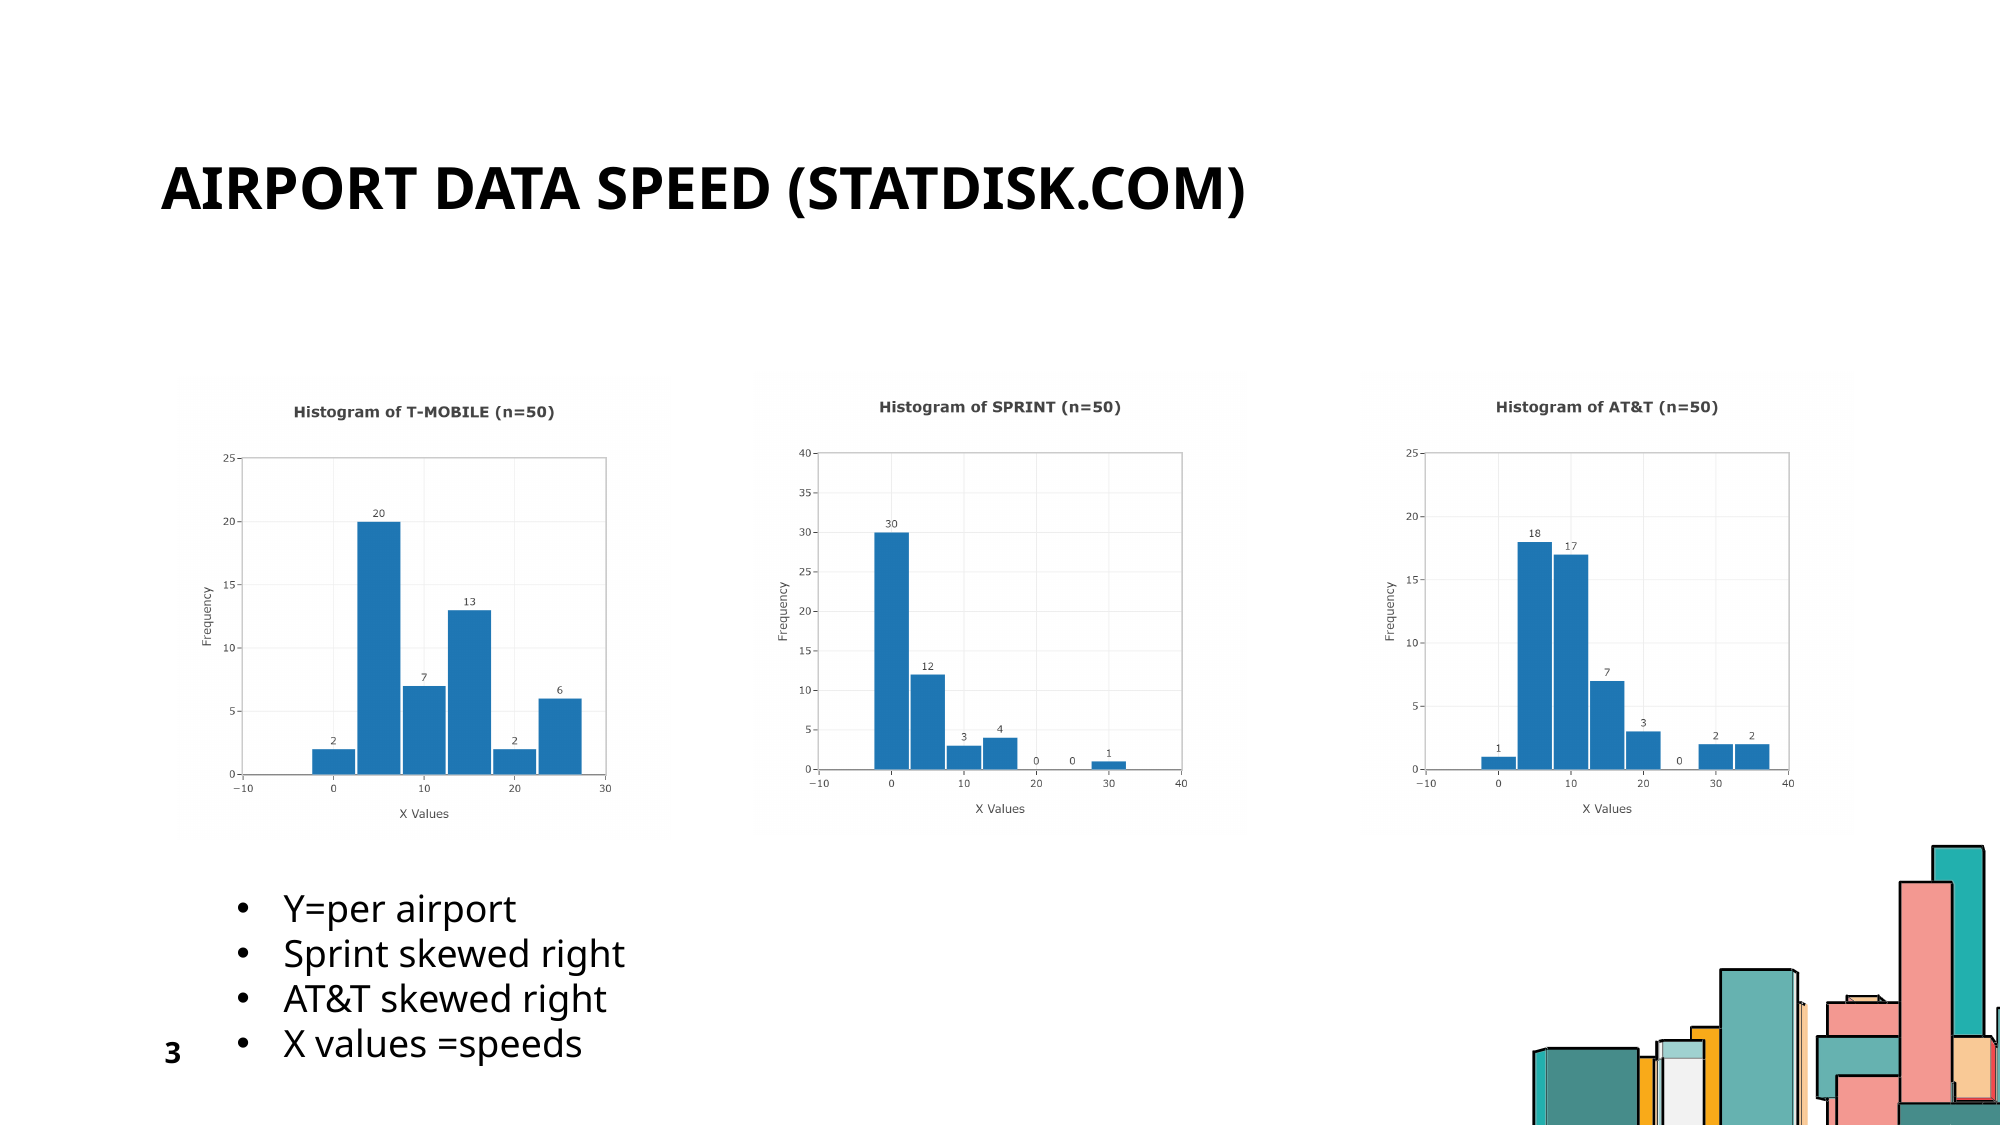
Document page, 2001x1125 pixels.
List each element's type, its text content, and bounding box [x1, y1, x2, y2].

slide_number 3 [149, 1024, 588, 1085]
picture [1360, 371, 2000, 1125]
picture [753, 371, 1247, 835]
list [177, 376, 671, 840]
title Airport data speed (statdisk.com) [146, 11, 1854, 230]
text_box Y=per airport Sprint skewed right AT&T skewed right X values =speeds [221, 877, 1511, 1073]
